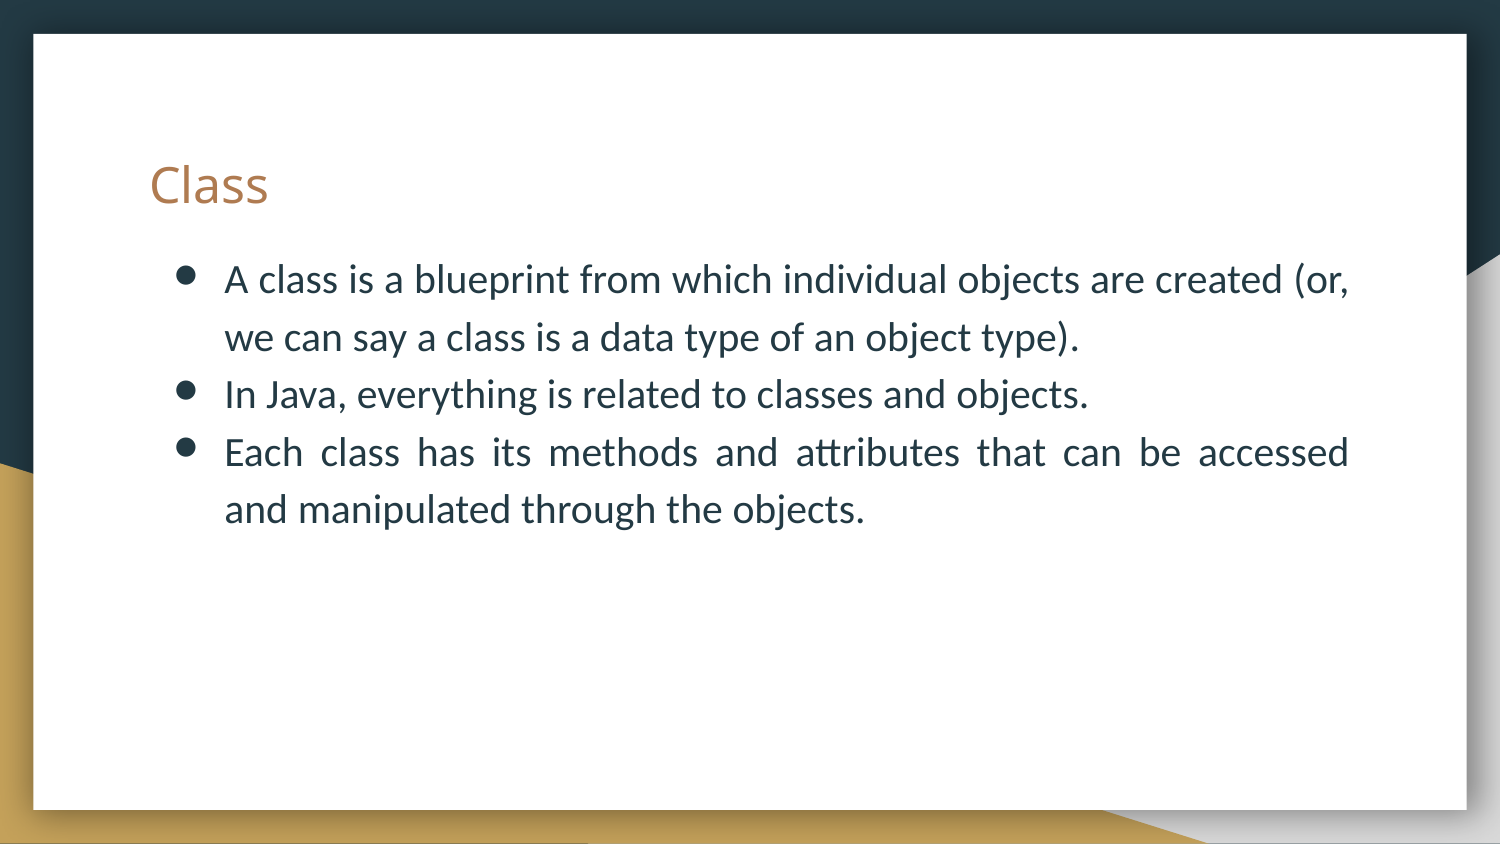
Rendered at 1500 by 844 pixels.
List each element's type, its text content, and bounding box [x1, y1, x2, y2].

list A class is a blueprint from which individual objects are created (or, we can say a class is a data type of an object type). In Java, everything is related to classes and objects. Each class has its methods and attributes that can be accessed and manipulated through the objects. [134, 229, 1366, 729]
title Class [134, 138, 1366, 229]
